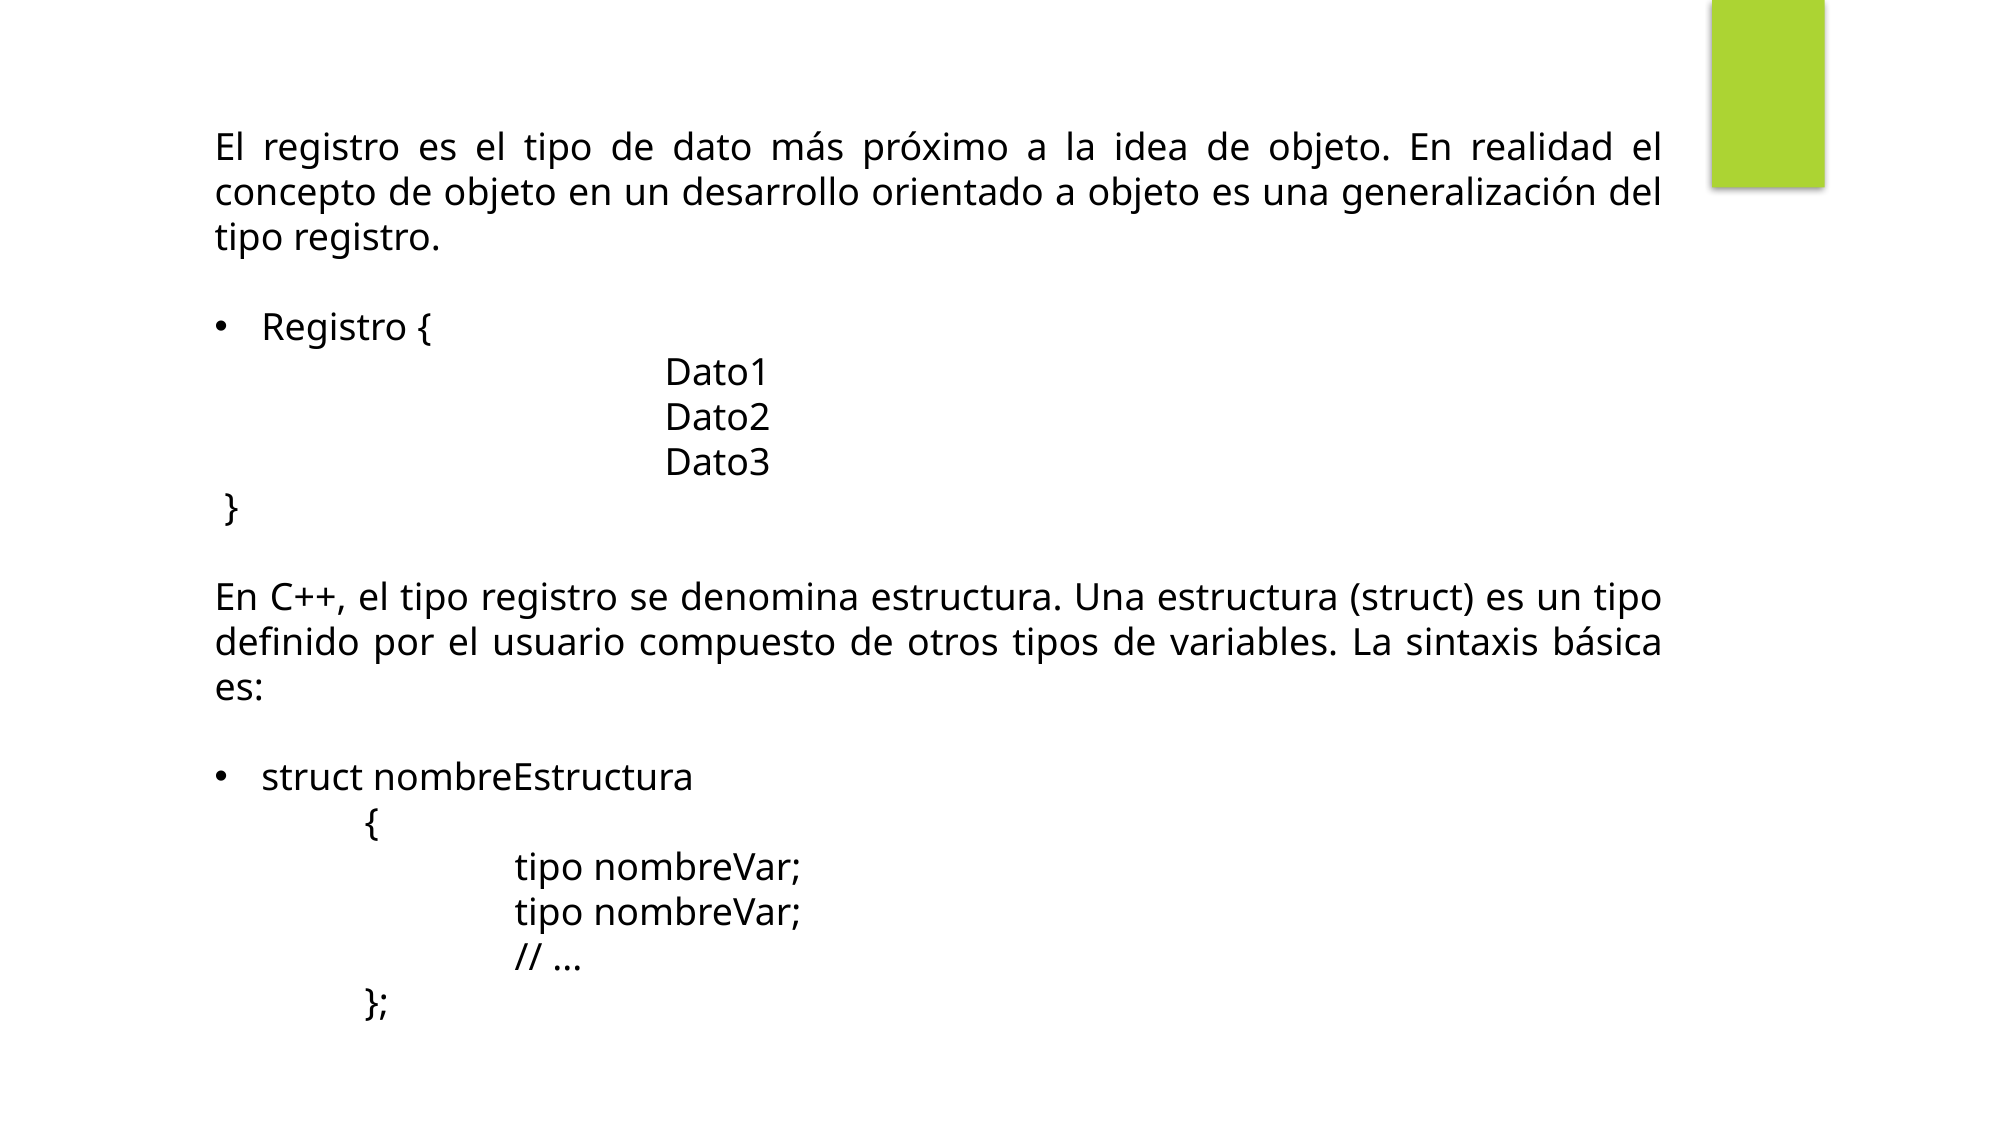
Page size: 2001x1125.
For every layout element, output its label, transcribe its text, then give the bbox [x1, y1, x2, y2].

text_box El registro es el tipo de dato más próximo a la idea de objeto. En realidad el concepto de objeto en un desarrollo orientado a objeto es una generalización del tipo registro. Registro { Dato1 Dato2 Dato3 } En C++, el tipo registro se denomina estructura. Una estructura (struct) es un tipo definido por el usuario compuesto de otros tipos de variables. La sintaxis básica es: struct nombreEstructura { tipo nombreVar; tipo nombreVar; // ... }; [199, 115, 1679, 1031]
